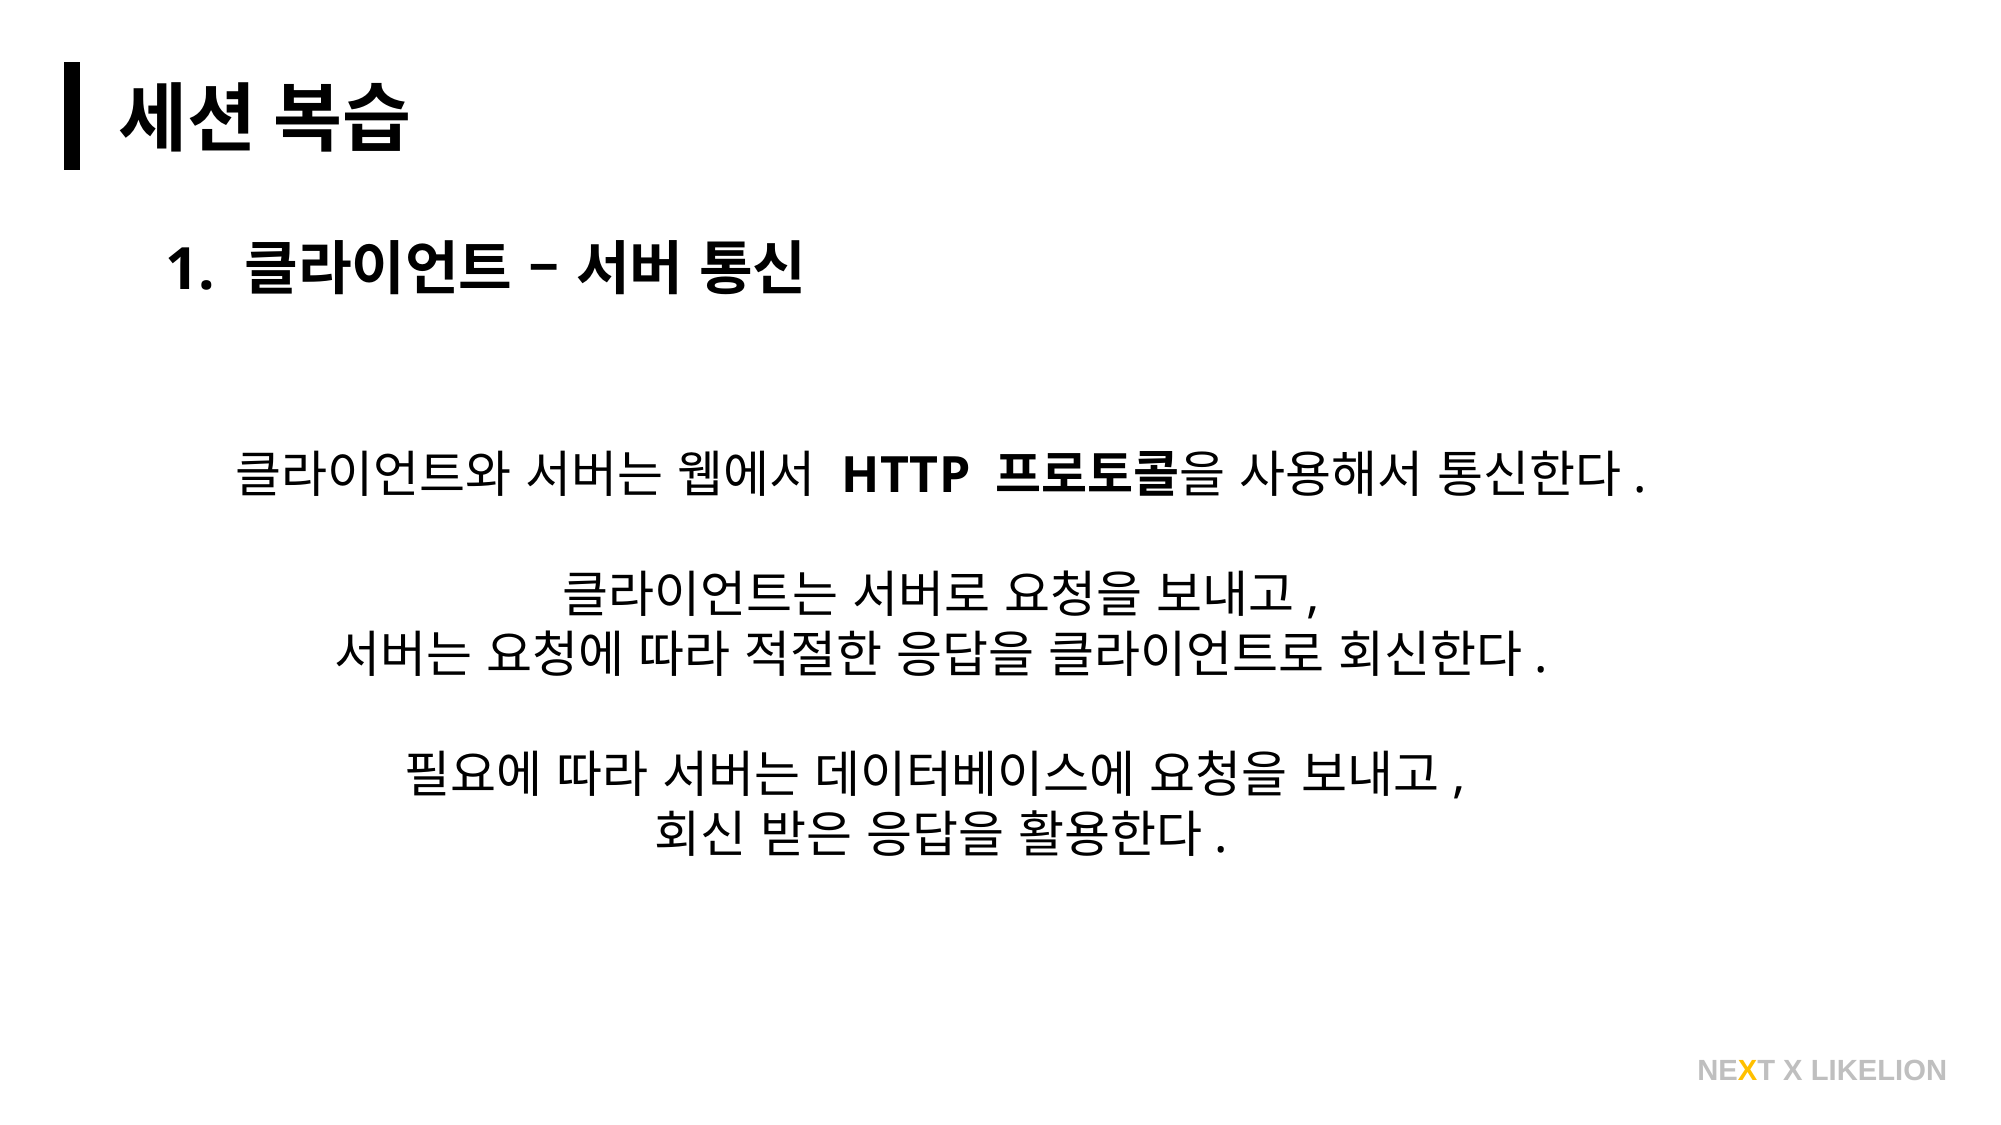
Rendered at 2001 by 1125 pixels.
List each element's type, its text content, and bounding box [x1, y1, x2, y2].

text_box [64, 63, 80, 170]
text_box 클라이언트와 서버는 웹에서 HTTP 프로토콜을 사용해서 통신한다. 클라이언트는 서버로 요청을 보내고, 서버는 요청에 따라 적절한 응답을 클라이언트로 회신한다. 필요에 따라 서버는 데이터베이스에 요청을 보내고, 회신 받은 응답을 활용한다. [208, 435, 1675, 871]
text_box 세션 복습 [103, 63, 942, 169]
text_box NEXT X LIKELION [1682, 1044, 1965, 1095]
text_box 1. 클라이언트 – 서버 통신 [150, 223, 1268, 309]
